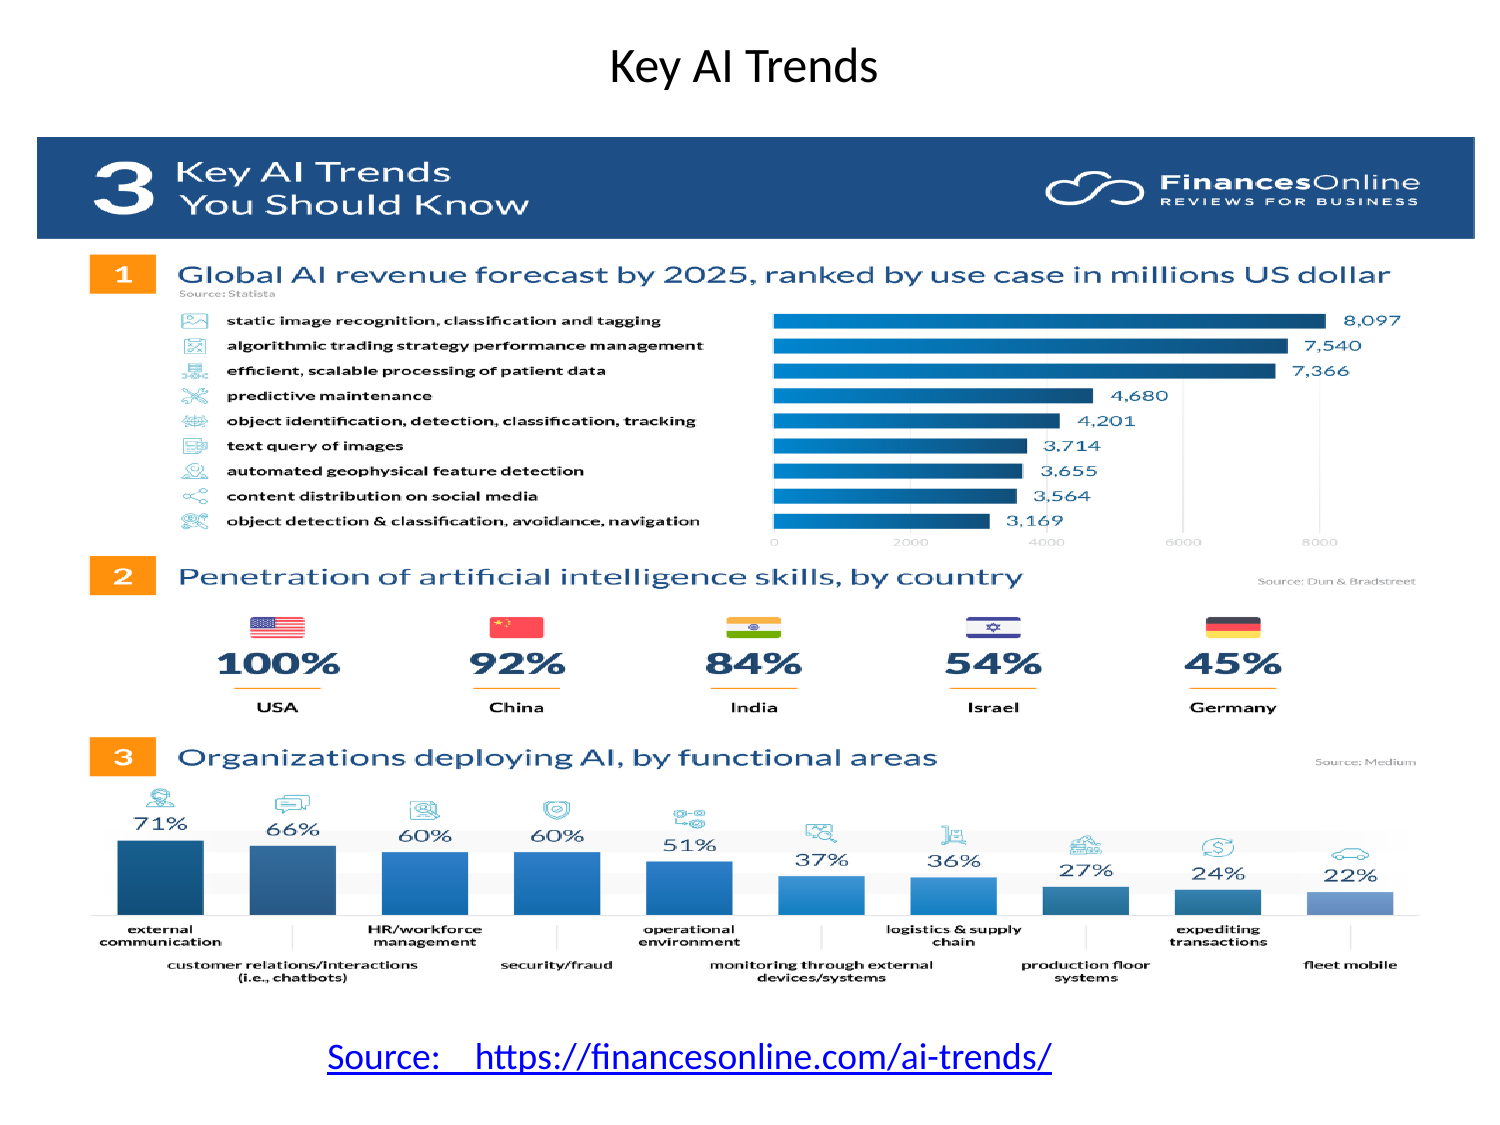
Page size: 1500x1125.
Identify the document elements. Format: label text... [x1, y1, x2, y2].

picture [37, 137, 1476, 988]
text_box Source: https://financesonline.com/ai-trends/ [312, 1024, 1250, 1125]
title Key AI Trends [75, 24, 1425, 100]
